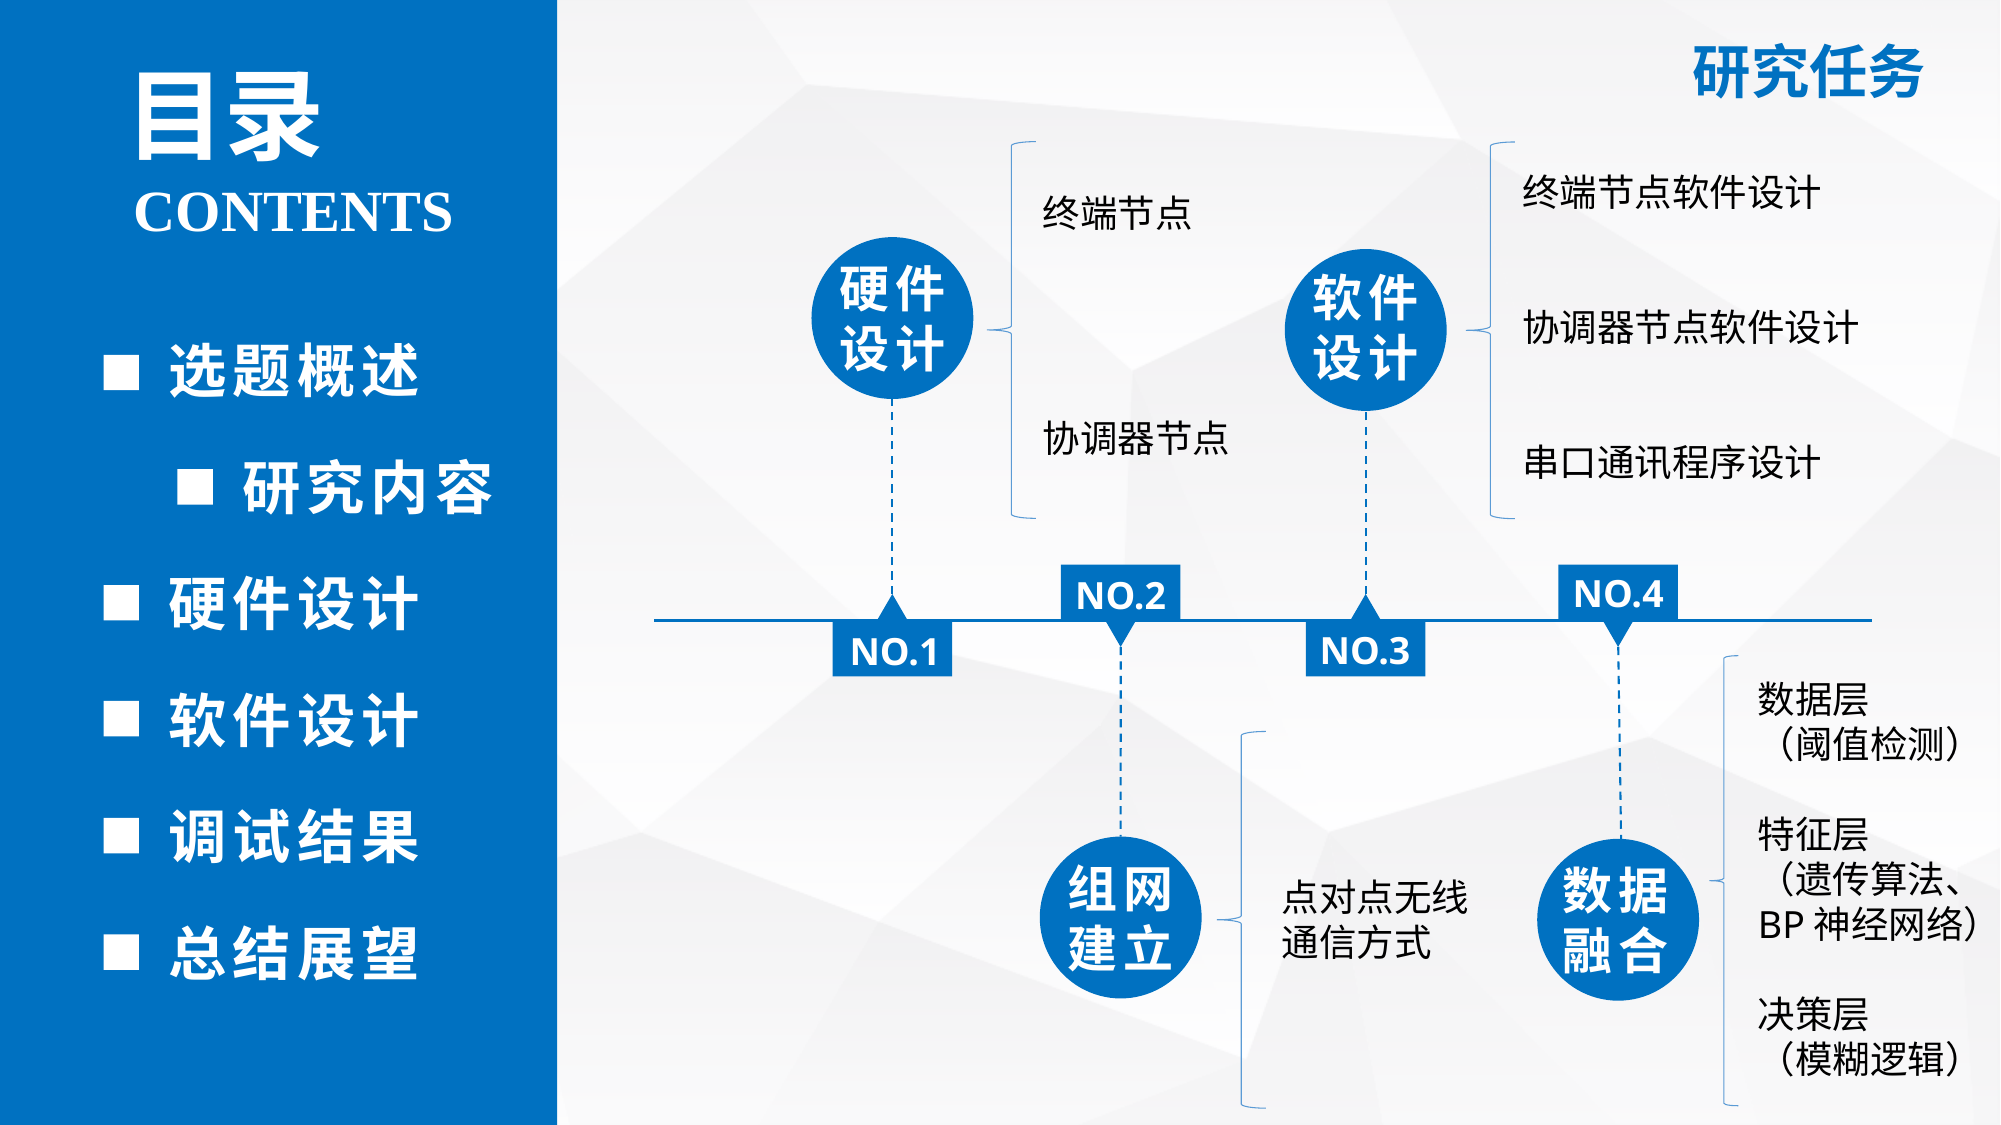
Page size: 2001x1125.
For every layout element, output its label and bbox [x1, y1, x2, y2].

text_box [1550, 562, 1686, 647]
text_box [72, 45, 485, 252]
text_box [827, 593, 963, 681]
text_box [177, 443, 517, 530]
text_box [103, 676, 443, 763]
text_box [1053, 564, 1189, 647]
picture [0, 0, 2000, 1125]
text_box [103, 792, 443, 879]
text_box [1297, 593, 1433, 681]
text_box [103, 559, 443, 646]
text_box [103, 909, 443, 996]
